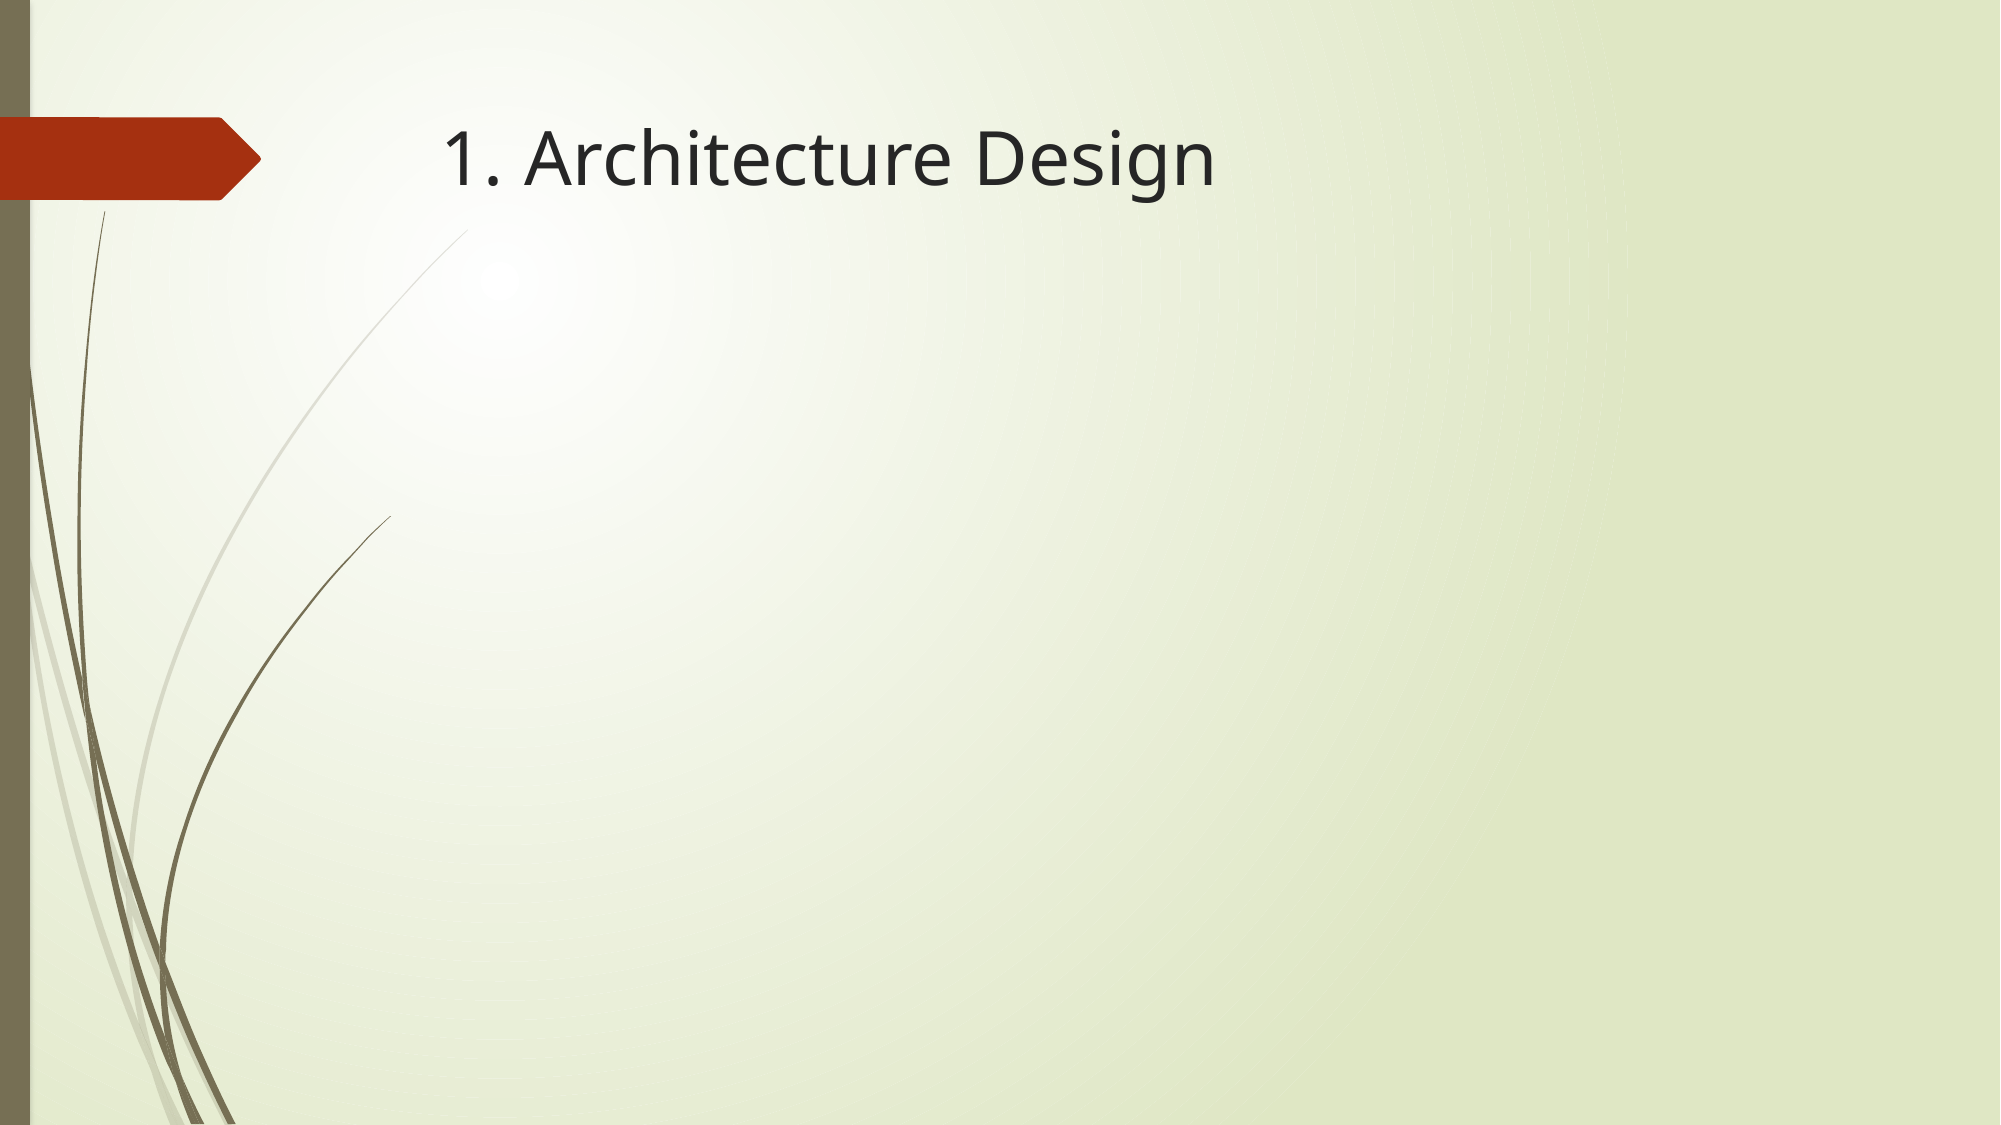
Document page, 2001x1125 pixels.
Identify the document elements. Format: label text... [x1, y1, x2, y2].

title Architecture Design [425, 102, 1888, 313]
